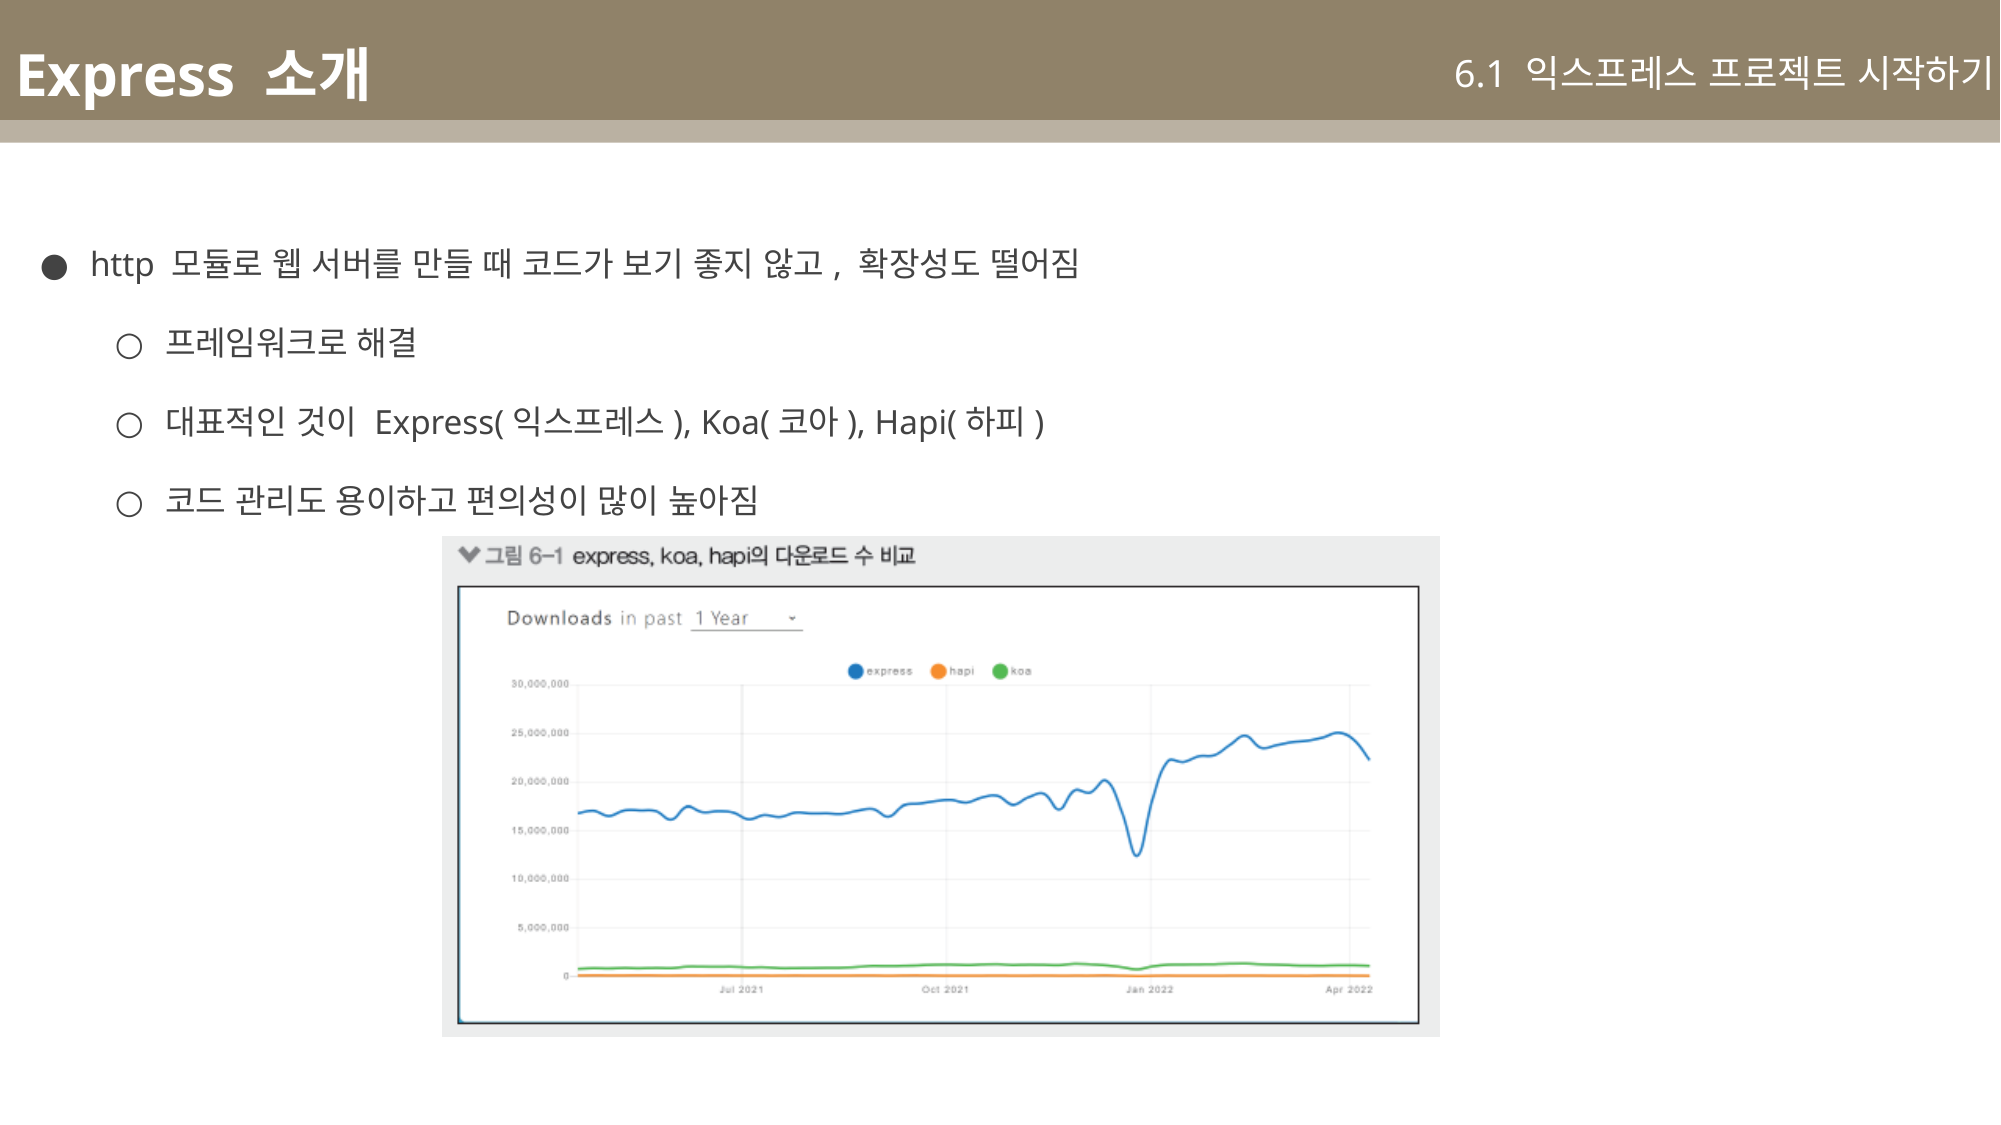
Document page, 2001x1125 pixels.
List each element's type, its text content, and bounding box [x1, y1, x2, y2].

list http 모듈로 웹 서버를 만들 때 코드가 보기 좋지 않고, 확장성도 떨어짐 프레임워크로 해결 대표적인 것이 Express(익스프레스), Koa(코아), Hapi(하피) 코드 관리도 용이하고 편의성이 많이 높아짐 [0, 222, 1773, 1037]
picture [442, 536, 1440, 1037]
title Express 소개 [0, 22, 1864, 148]
text_box 6.1 익스프레스 프로젝트 시작하기 [1439, 38, 2000, 86]
